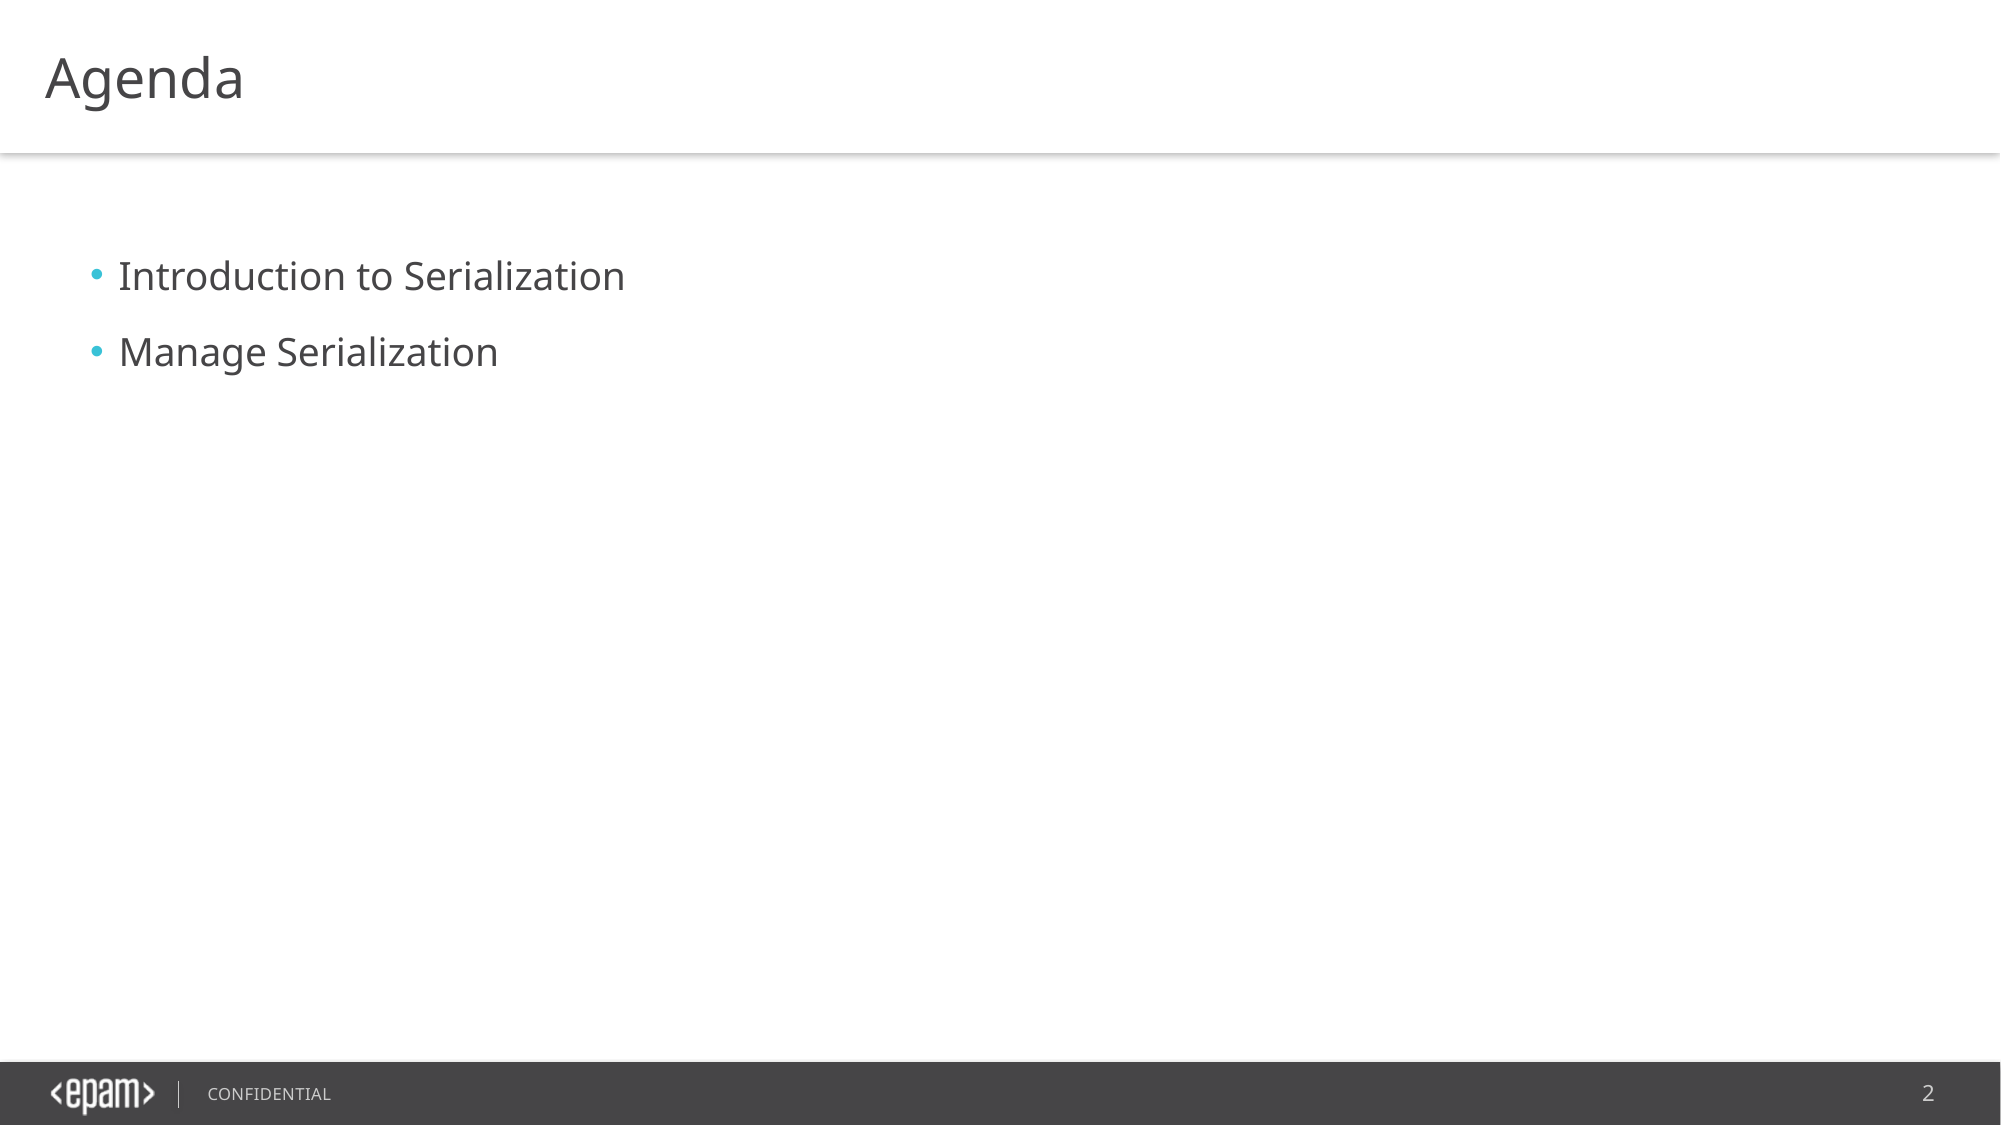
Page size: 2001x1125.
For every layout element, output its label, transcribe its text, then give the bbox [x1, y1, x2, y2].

picture [50, 1078, 155, 1116]
list Agenda [0, 0, 2000, 153]
list Introduction to Serialization Manage Serialization [78, 236, 1903, 977]
